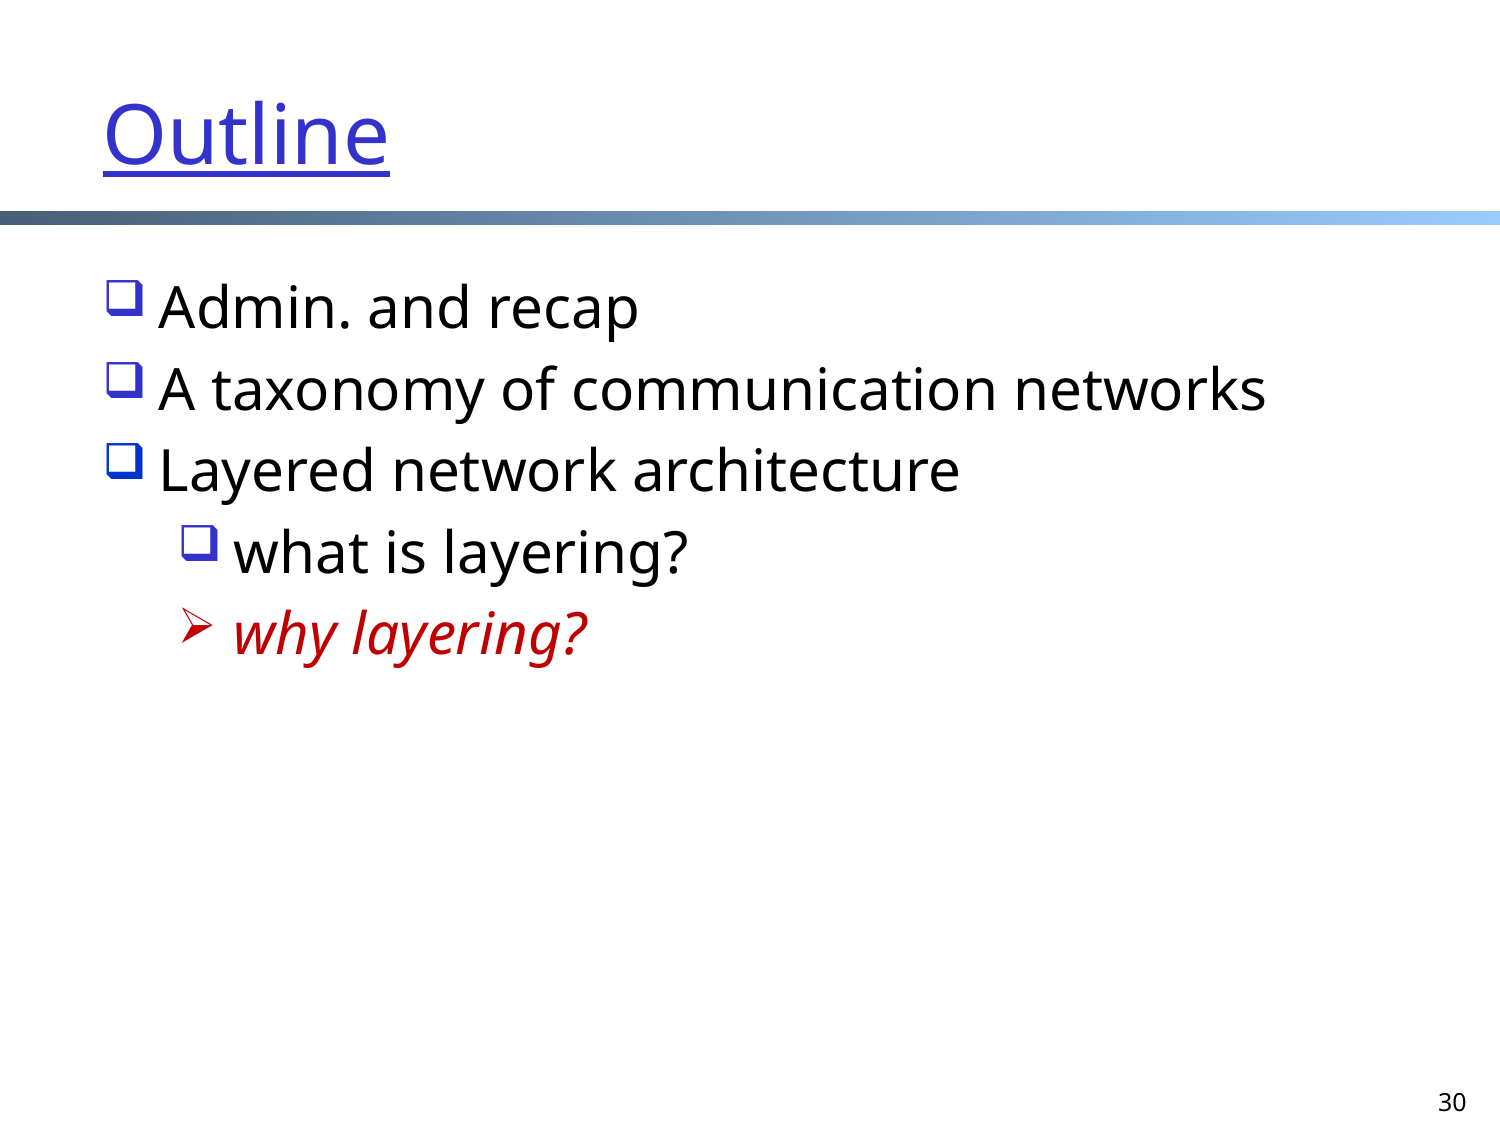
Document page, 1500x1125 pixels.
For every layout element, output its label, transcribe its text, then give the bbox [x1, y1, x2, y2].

text_box Admin. and recap A taxonomy of communication networks Layered network architecture what is layering? why layering? [87, 262, 1363, 1025]
slide_number 30 [1406, 1078, 1482, 1125]
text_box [1424, 212, 1428, 224]
text_box Outline [87, 37, 1363, 225]
